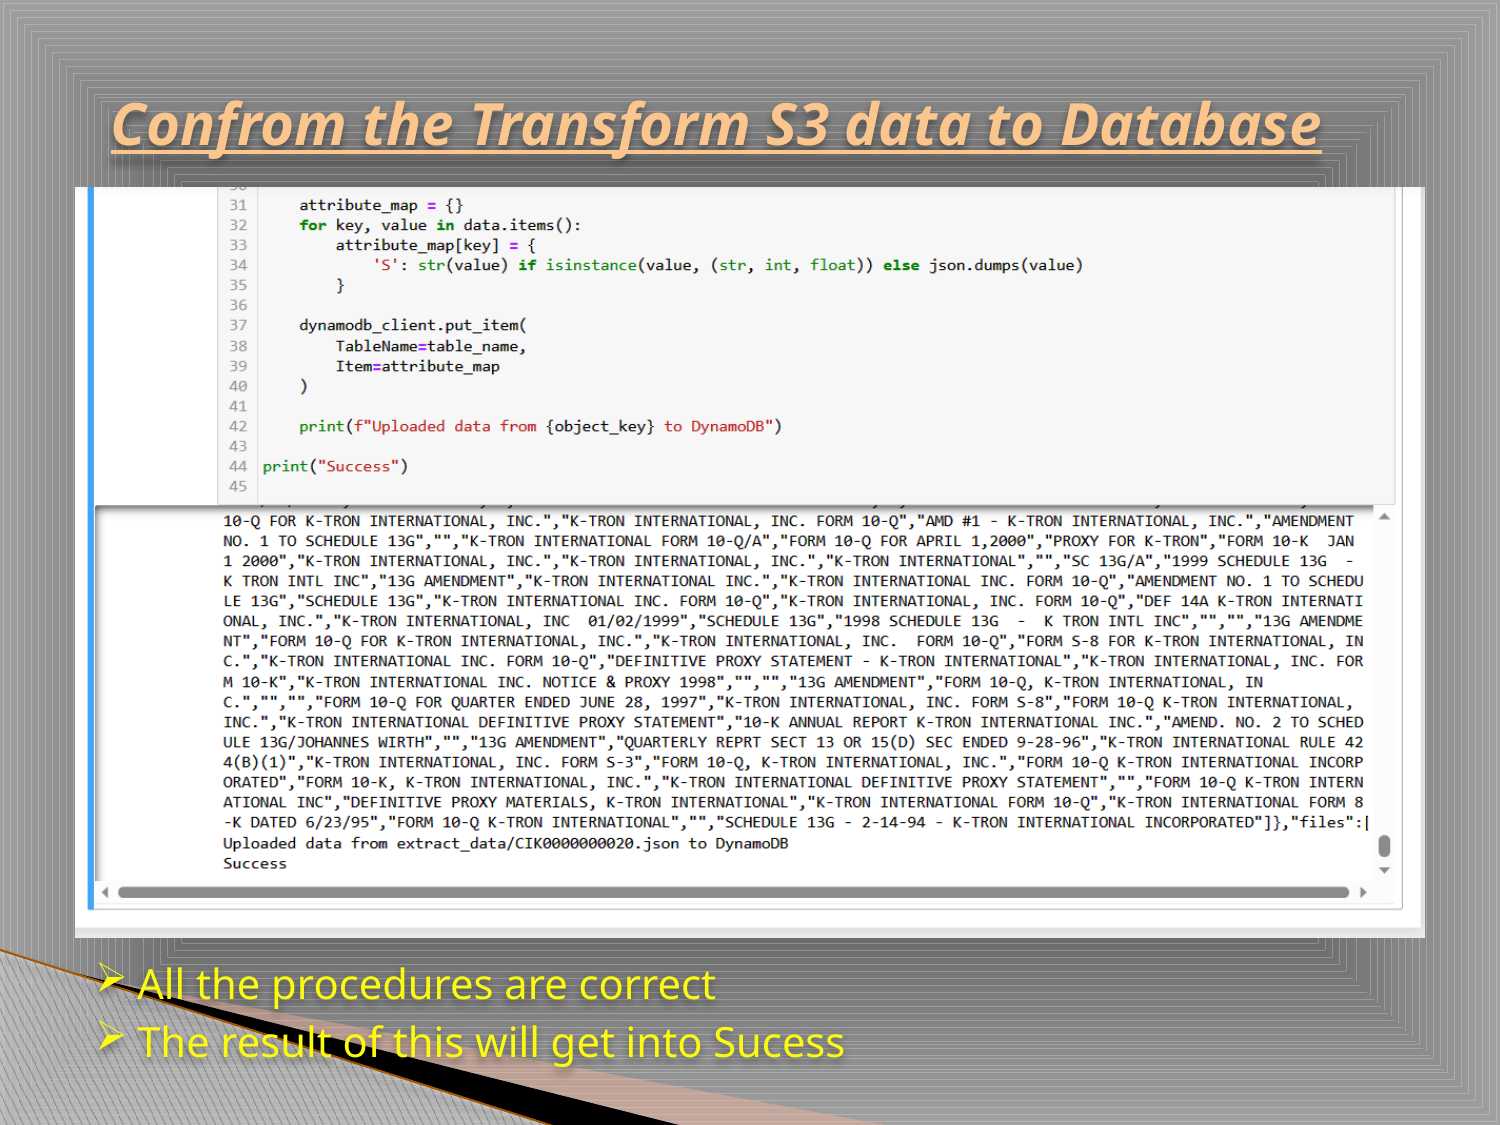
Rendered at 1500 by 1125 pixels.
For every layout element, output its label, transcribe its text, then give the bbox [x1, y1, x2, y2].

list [74, 186, 1426, 938]
text_box All the procedures are correct The result of this will get into Sucess [62, 949, 1367, 1125]
text_box Confrom the Transform S3 data to Database [95, 24, 1446, 213]
